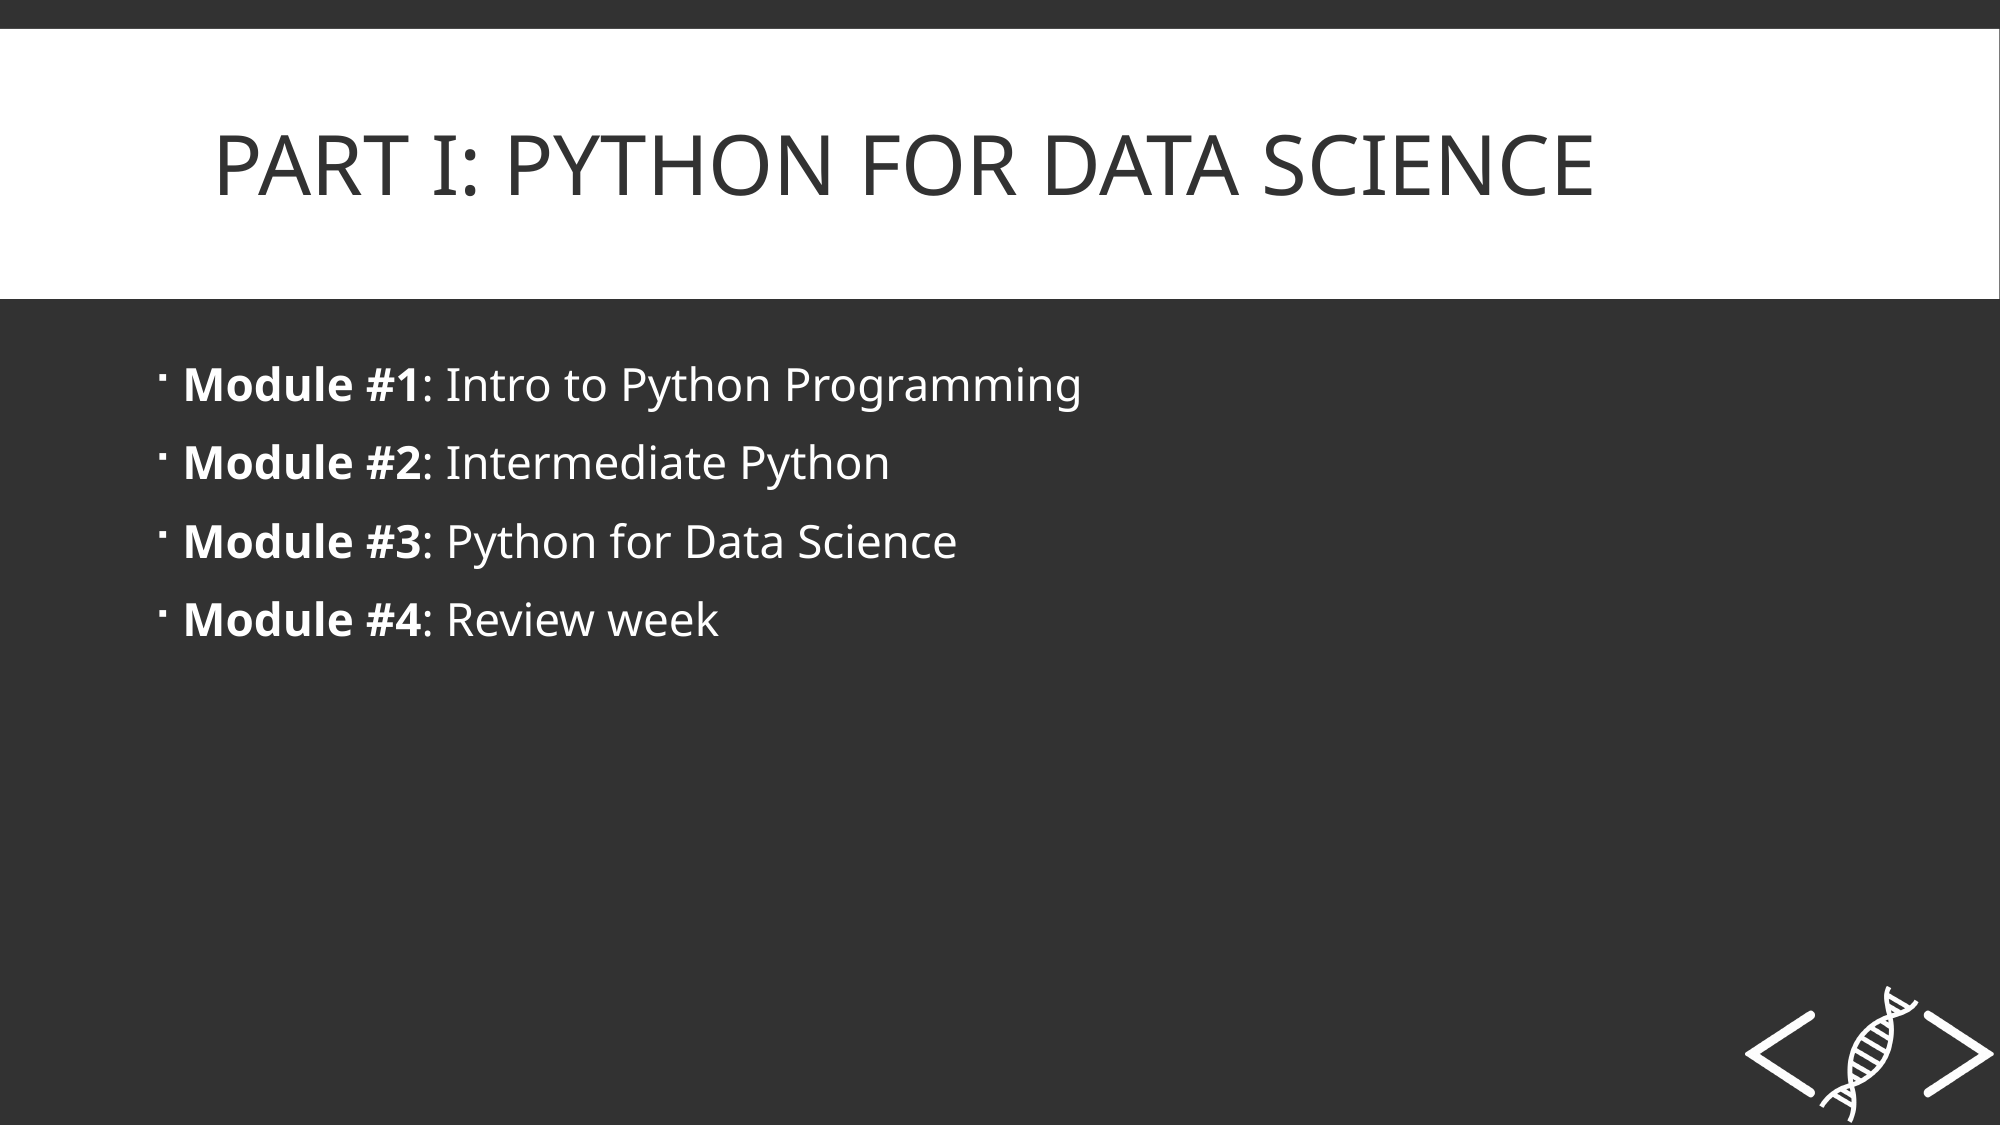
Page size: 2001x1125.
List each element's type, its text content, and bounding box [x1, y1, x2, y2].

list Module #1: Intro to Python Programming Module #2: Intermediate Python Module #3: Python for Data Science Module #4: Review week [137, 354, 1282, 980]
title Part I: Python for Data Science [197, 46, 1803, 295]
picture [1739, 923, 2000, 1125]
